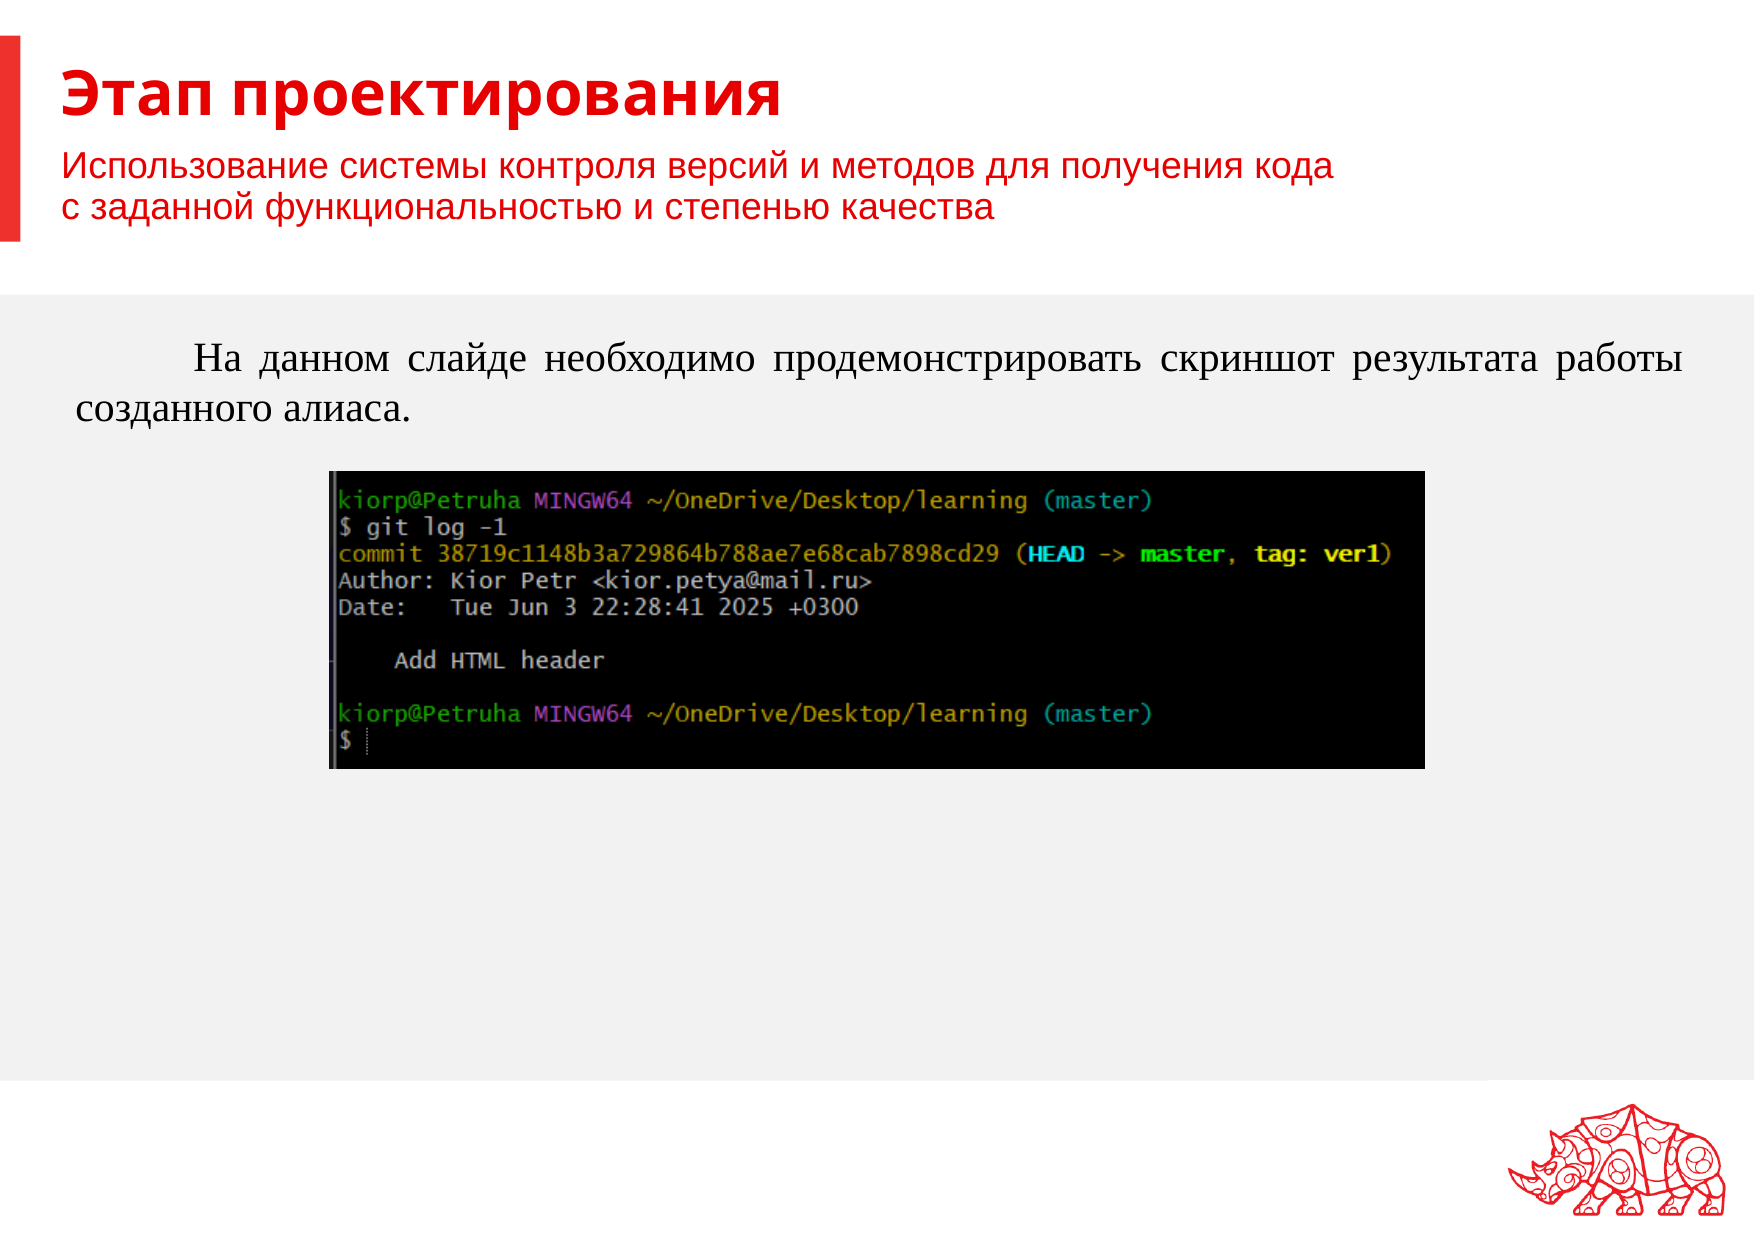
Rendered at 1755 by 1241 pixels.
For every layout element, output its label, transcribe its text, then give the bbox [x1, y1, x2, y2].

list Использование системы контроля версий и методов для получения кода с заданной функциональностью и степенью качества [44, 72, 1370, 236]
picture [1487, 1080, 1755, 1229]
title Этап проектирования [60, 0, 1650, 200]
picture [329, 471, 1425, 769]
text_box На данном слайде необходимо продемонстрировать скриншот результата работы созданного алиаса. [60, 322, 1699, 438]
